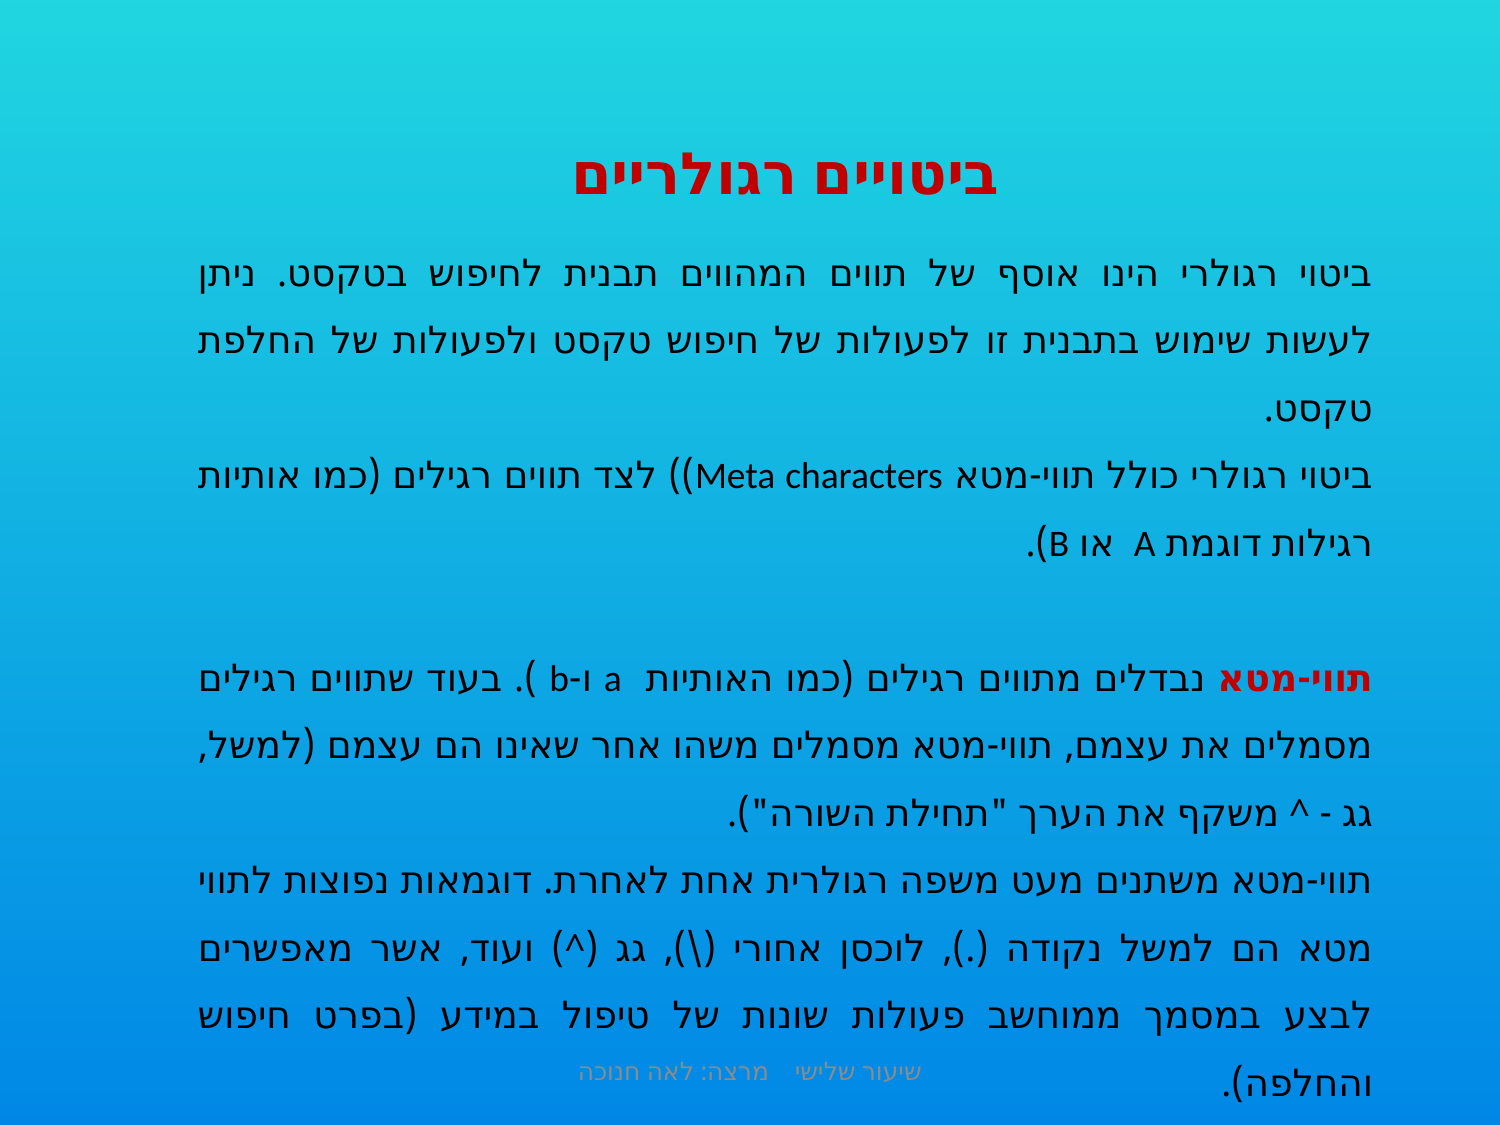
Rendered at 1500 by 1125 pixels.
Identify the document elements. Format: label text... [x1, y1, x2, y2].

text_box ביטויים רגולריים ביטוי רגולרי הינו אוסף של תווים המהווים תבנית לחיפוש בטקסט. ניתן לעשות שימוש בתבנית זו לפעולות של חיפוש טקסט ולפעולות של החלפת טקסט. ביטוי רגולרי כולל תווי-מטא Meta characters)) לצד תווים רגילים (כמו אותיות רגילות דוגמת A או B). תווי-מטא נבדלים מתווים רגילים (כמו האותיות a ו-b ). בעוד שתווים רגילים מסמלים את עצמם, תווי-מטא מסמלים משהו אחר שאינו הם עצמם (למשל, גג - ^ משקף את הערך "תחילת השורה"). תווי-מטא משתנים מעט משפה רגולרית אחת לאחרת. דוגמאות נפוצות לתווי מטא הם למשל נקודה (.), לוכסן אחורי (\), גג (^) ועוד, אשר מאפשרים לבצע במסמך ממוחשב פעולות שונות של טיפול במידע (בפרט חיפוש והחלפה). [182, 129, 1388, 1125]
